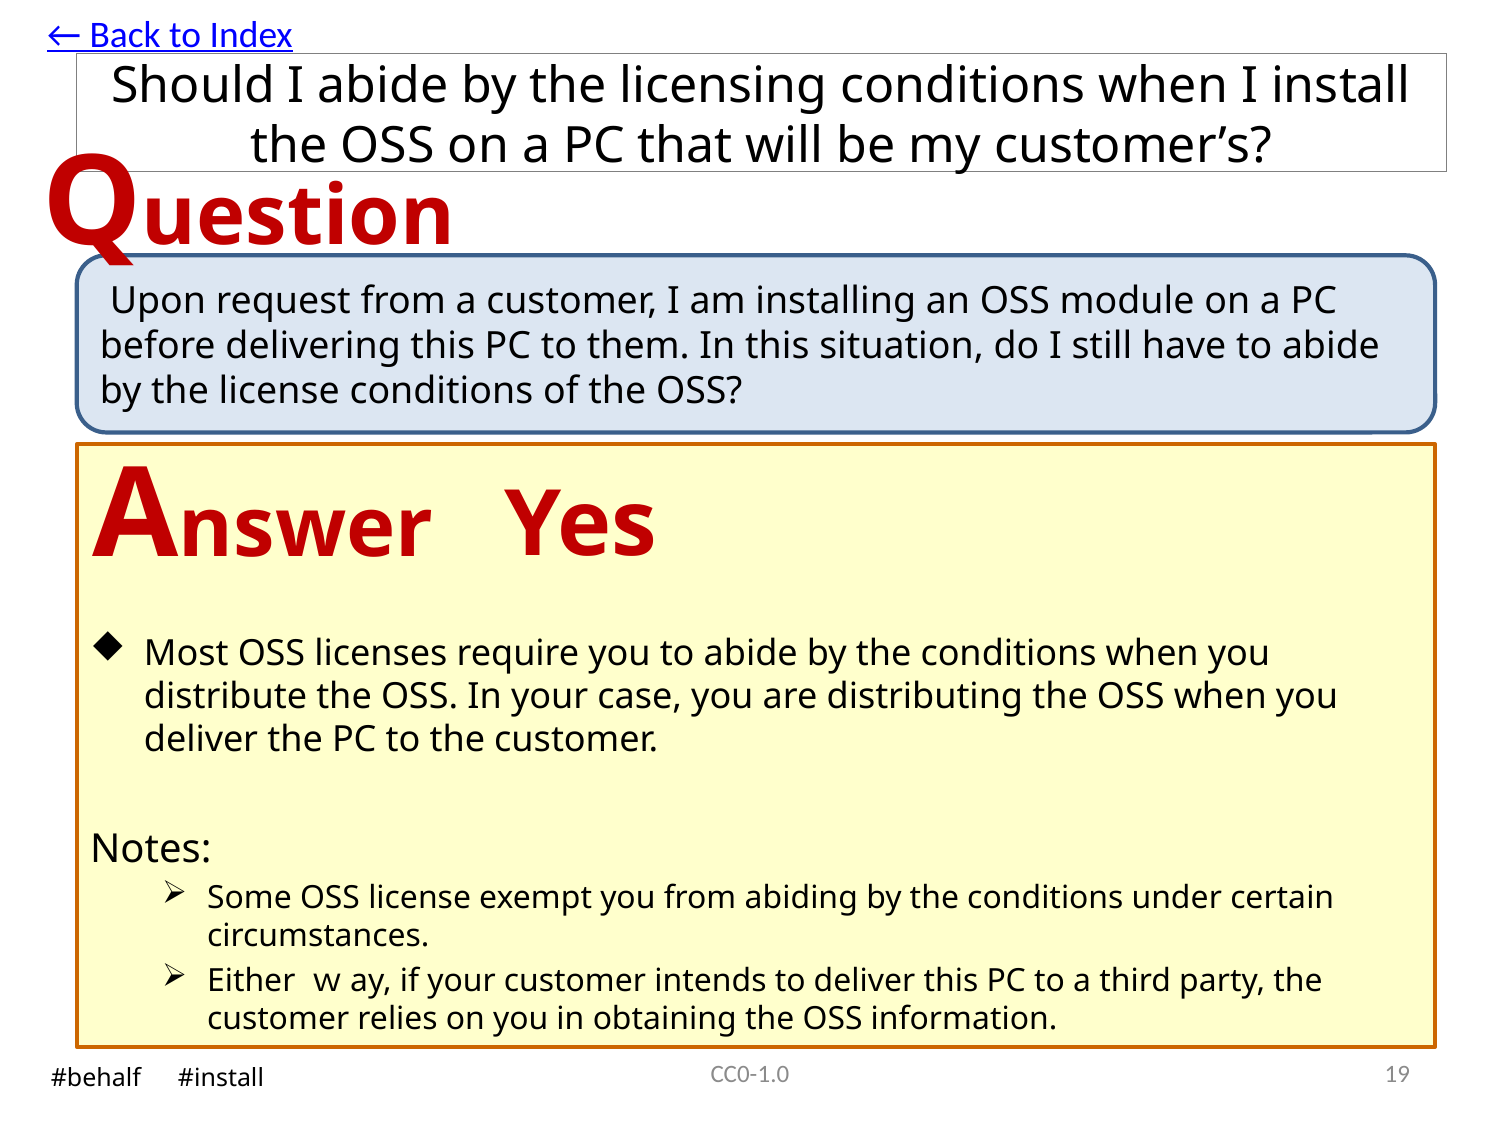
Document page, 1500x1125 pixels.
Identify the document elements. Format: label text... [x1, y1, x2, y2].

text_box Answer [77, 424, 449, 590]
list Most OSS licenses require you to abide by the conditions when you distribute the OSS. In your case, you are distributing the OSS when you deliver the PC to the customer. Notes: Some OSS license exempt you from abiding by the conditions under certain circumstances. Either ｗay, if your customer intends to deliver this PC to a third party, the customer relies on you in obtaining the OSS information. [75, 621, 1436, 1048]
footer CC0-1.0 [512, 1042, 988, 1103]
text_box Upon request from a customer, I am installing an OSS module on a PC before delivering this PC to them. In this situation, do I still have to abide by the license conditions of the OSS? [74, 253, 1438, 435]
title Should I abide by the licensing conditions when I install the OSS on a PC that will be my customer’s? [76, 53, 1447, 172]
slide_number 18 [1074, 1042, 1425, 1103]
text_box ← Back to Index [32, 2, 309, 62]
text_box Yes [490, 456, 810, 581]
text_box #behalf #install [36, 1054, 480, 1100]
text_box Question [27, 112, 471, 278]
text_box [75, 442, 1437, 1049]
